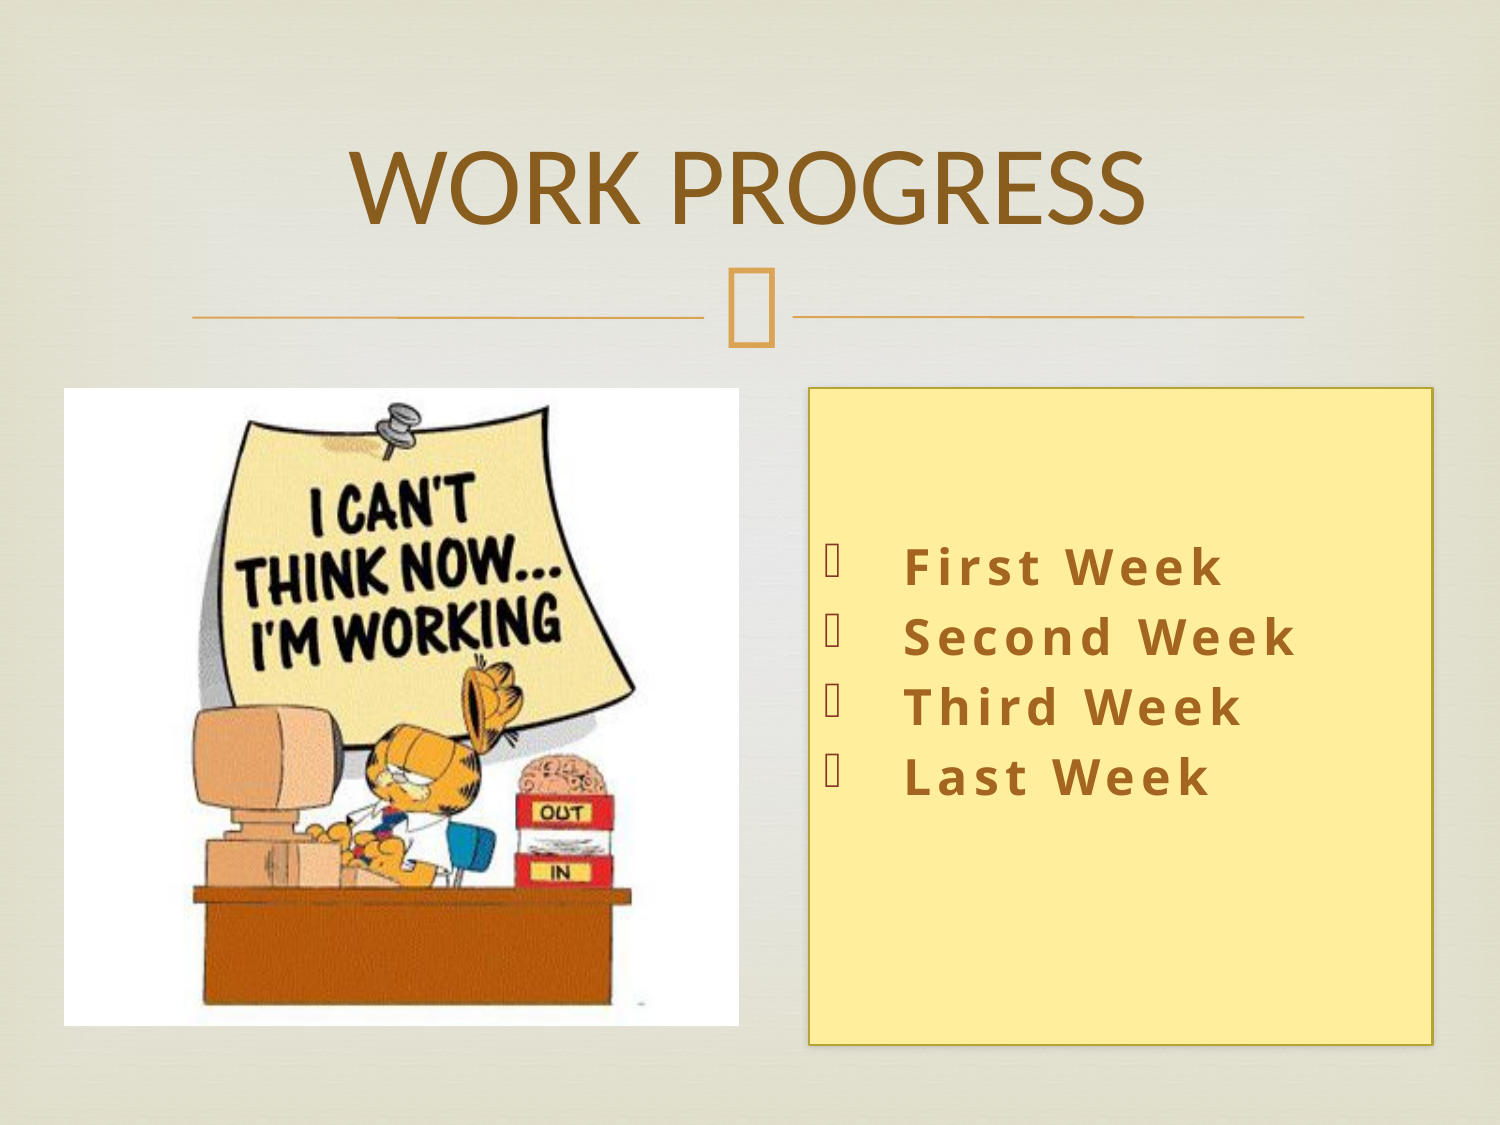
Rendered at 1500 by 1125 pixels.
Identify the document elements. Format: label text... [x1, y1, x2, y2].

picture [64, 387, 739, 1027]
title WORK PROGRESS [112, 93, 1386, 267]
list First Week Second Week Third Week Last Week [808, 387, 1434, 1046]
